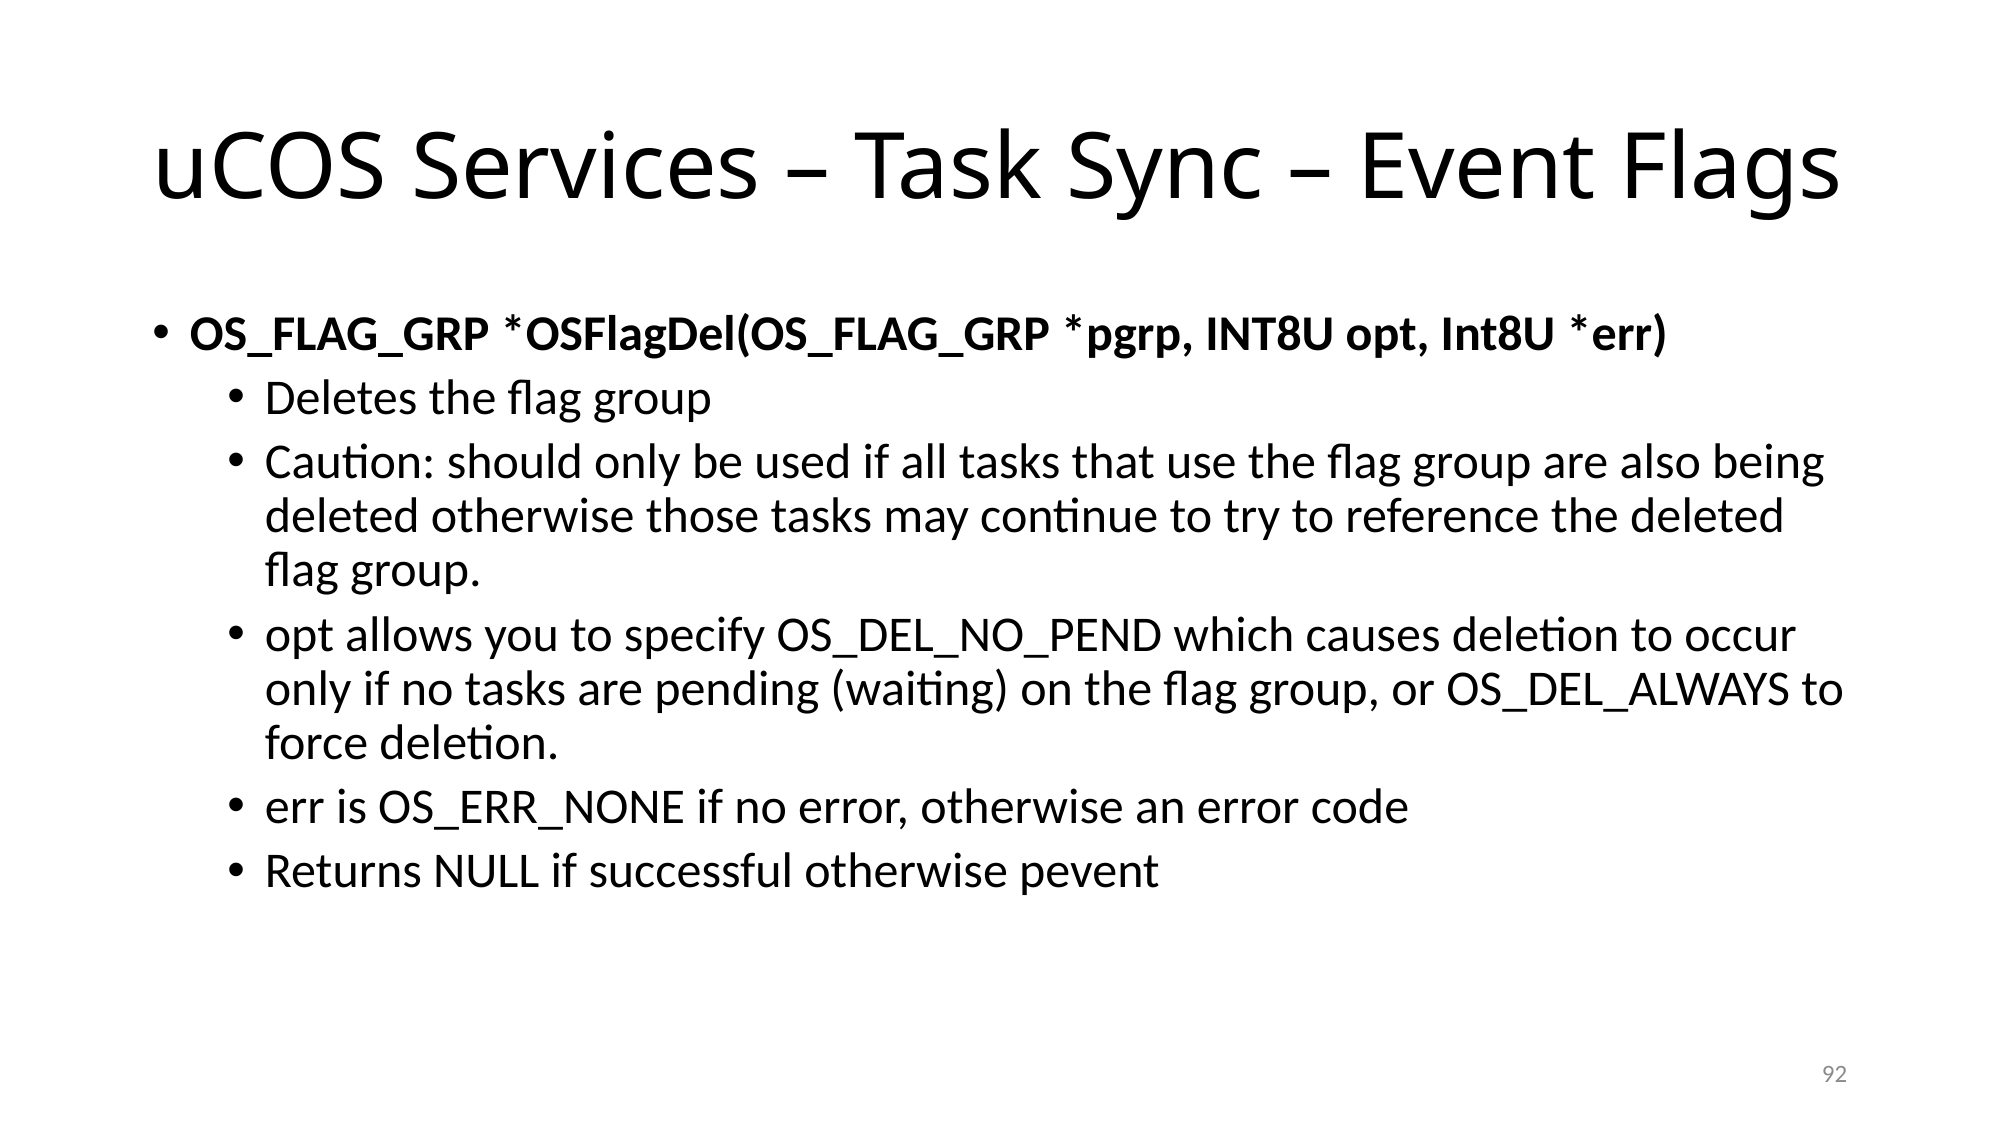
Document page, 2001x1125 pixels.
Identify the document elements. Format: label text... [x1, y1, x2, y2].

title uCOS Services – Task Sync – Event Flags [137, 59, 1863, 278]
slide_number 92 [1412, 1042, 1863, 1103]
list OS_FLAG_GRP *OSFlagDel(OS_FLAG_GRP *pgrp, INT8U opt, Int8U *err) Deletes the flag group Caution: should only be used if all tasks that use the flag group are also being deleted otherwise those tasks may continue to try to reference the deleted flag group. opt allows you to specify OS_DEL_NO_PEND which causes deletion to occur only if no tasks are pending (waiting) on the flag group, or OS_DEL_ALWAYS to force deletion. err is OS_ERR_NONE if no error, otherwise an error code Returns NULL if successful otherwise pevent [137, 299, 1863, 1014]
